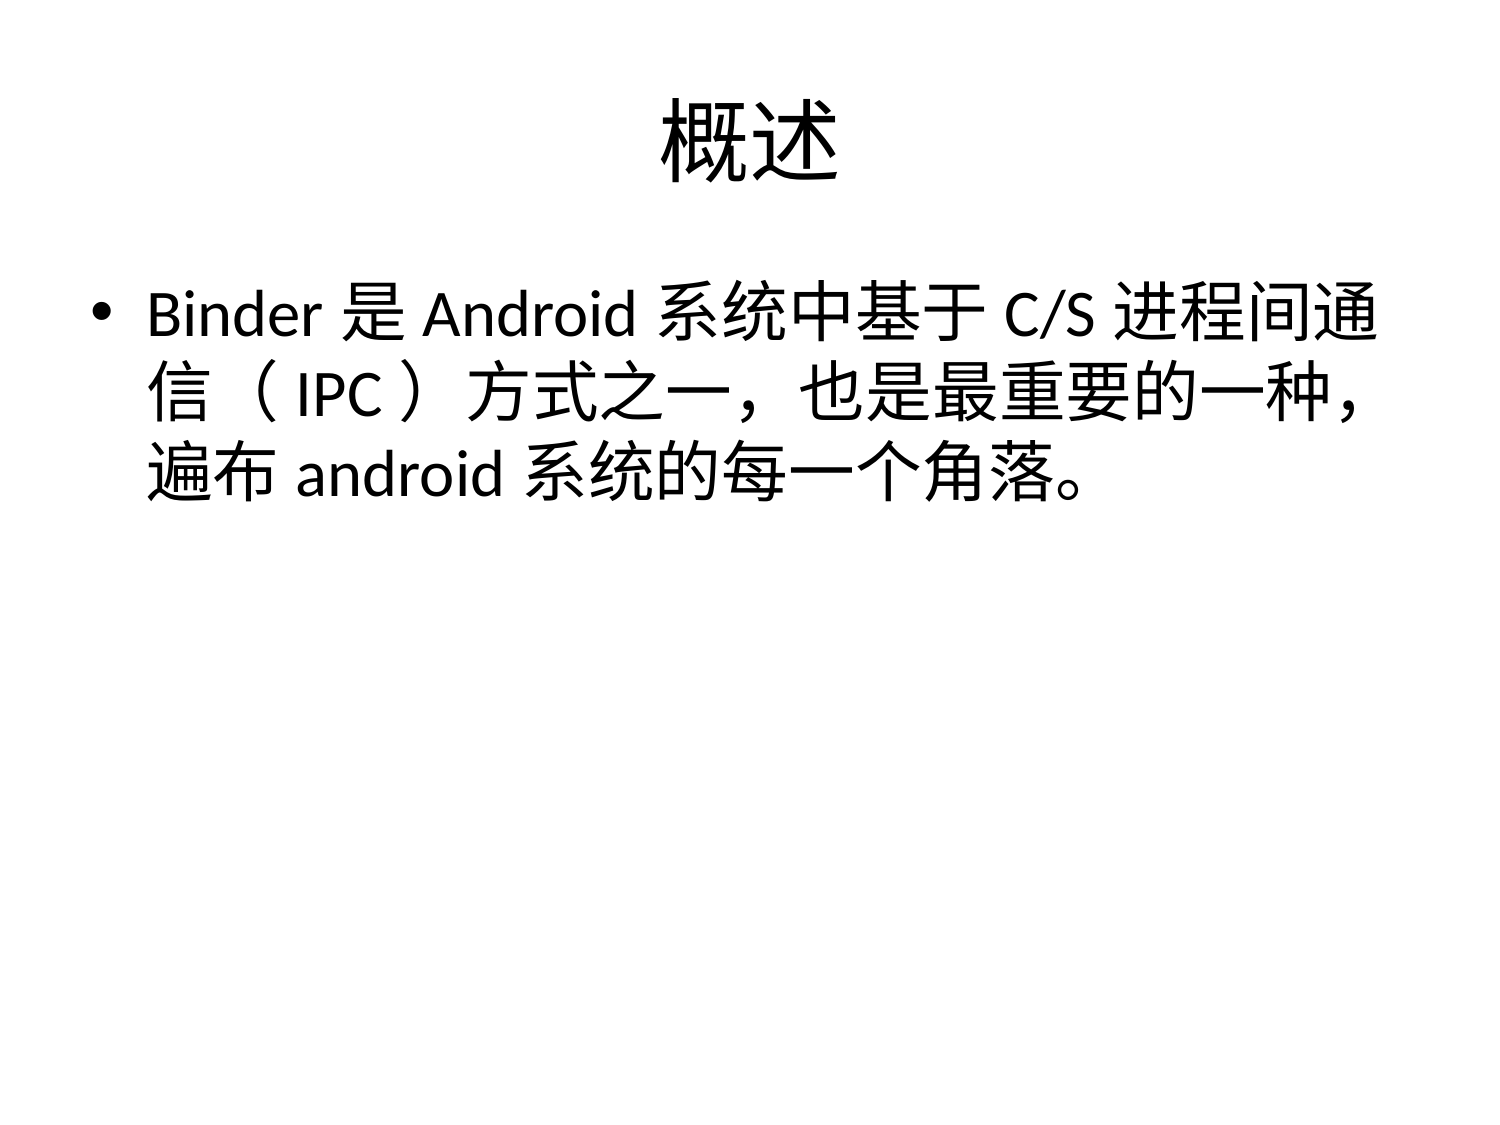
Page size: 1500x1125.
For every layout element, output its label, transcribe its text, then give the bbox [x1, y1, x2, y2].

list Binder是Android系统中基于C/S进程间通信（IPC）方式之一，也是最重要的一种，遍布android系统的每一个角落。 [75, 262, 1425, 1005]
title 概述 [75, 45, 1425, 233]
